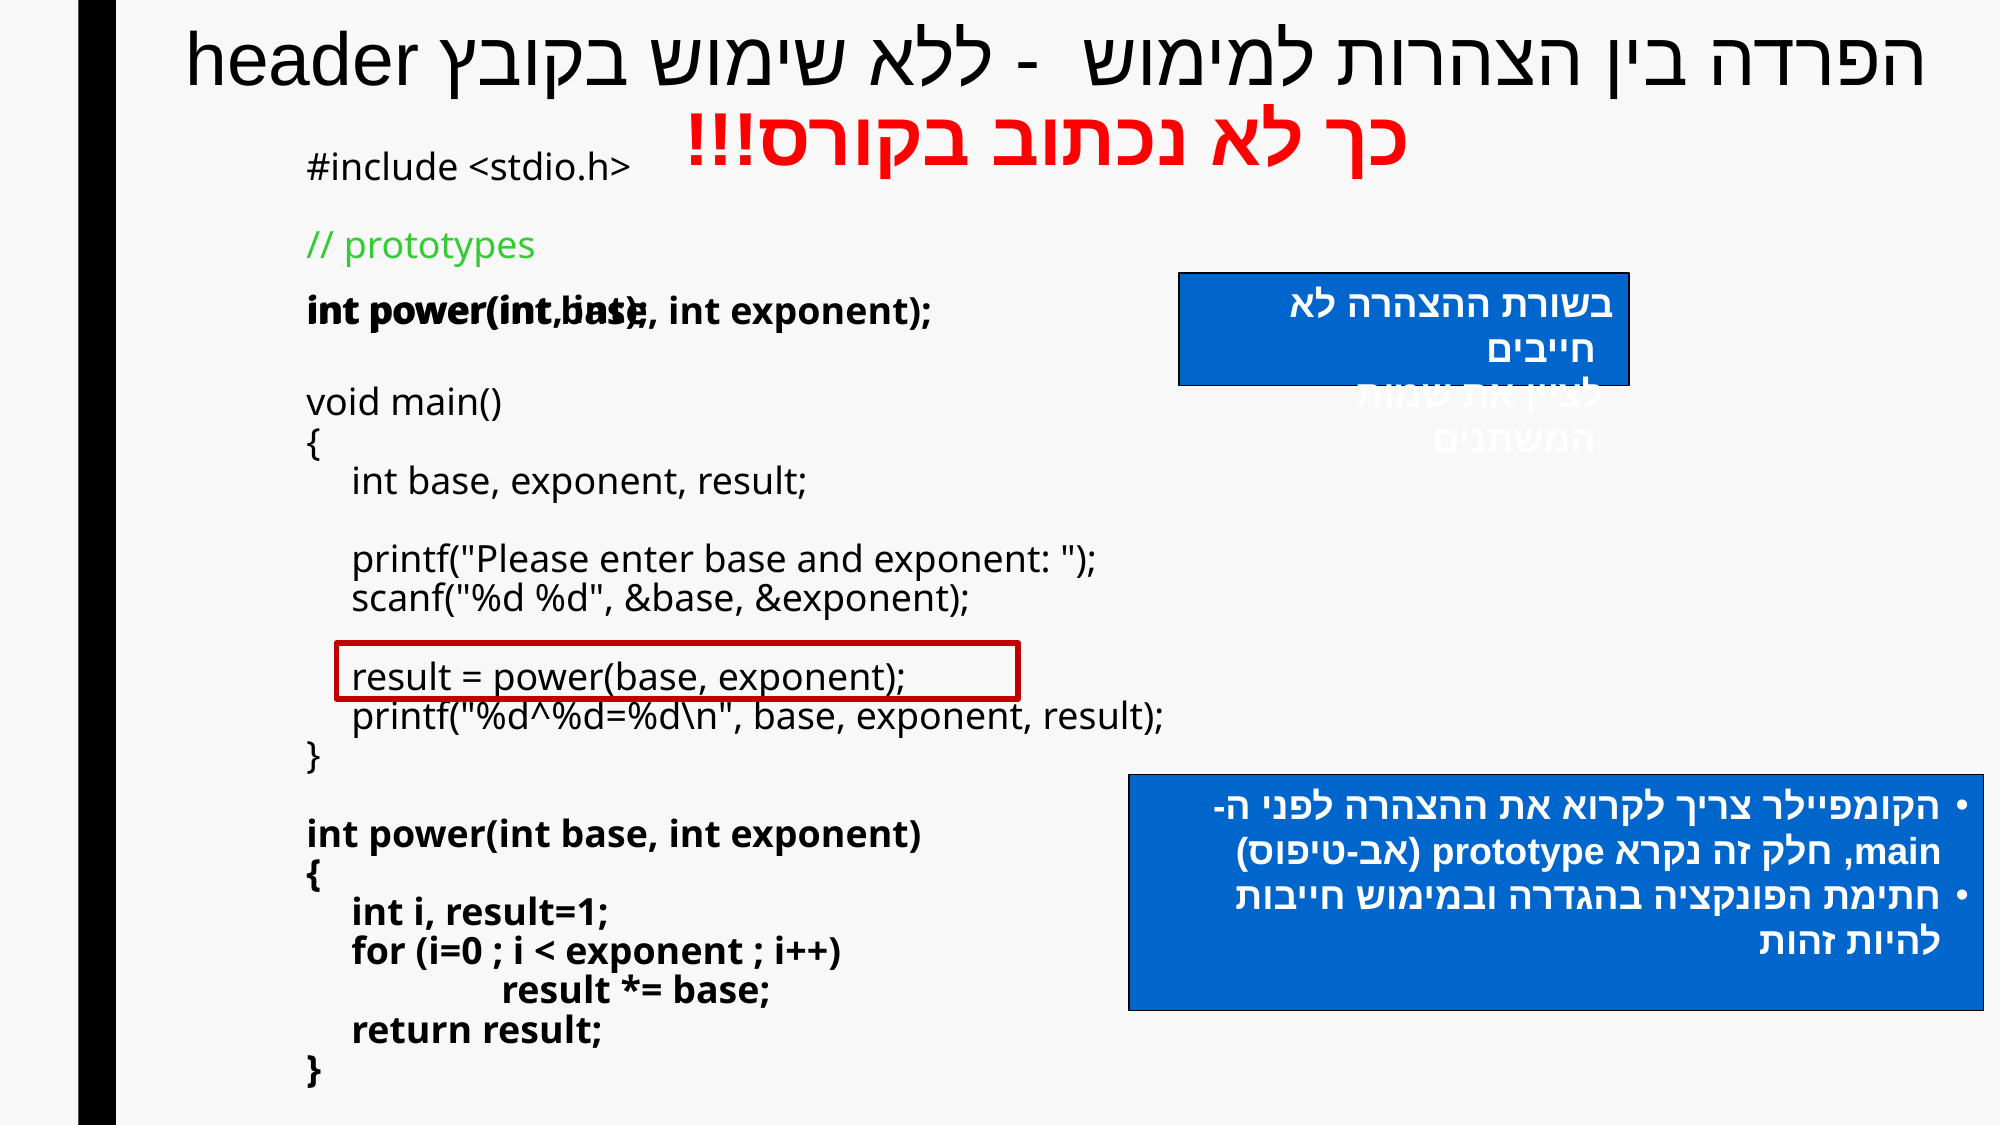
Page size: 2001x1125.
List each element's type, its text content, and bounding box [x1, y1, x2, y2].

text_box int power(int, int); [292, 278, 906, 339]
text_box [334, 640, 1021, 702]
text_box בשורת ההצהרה לא חייבים לציין את שמות המשתנים [1178, 272, 1629, 386]
title הפרדה בין הצהרות למימוש - ללא שימוש בקובץ header כך לא נכתוב בקורס!!! [130, 13, 1984, 213]
text_box int power(int base, int exponent); [291, 279, 1178, 384]
text_box הקומפיילר צריך לקרוא את ההצהרה לפני ה- main, חלק זה נקרא prototype (אב-טיפוס) חתימת הפונקציה בהגדרה ובמימוש חייבות להיות זהות [1128, 774, 1984, 1011]
list #include <stdio.h> // prototypes void main() { int base, exponent, result; printf("Please enter base and exponent: "); scanf("%d %d", &base, &exponent); result = power(base, exponent); printf("%d^%d=%d\n", base, exponent, result); } int power(int base, int exponent) { int i, result=1; for (i=0 ; i < exponent ; i++) result *= base; return result; } [291, 155, 1700, 1125]
